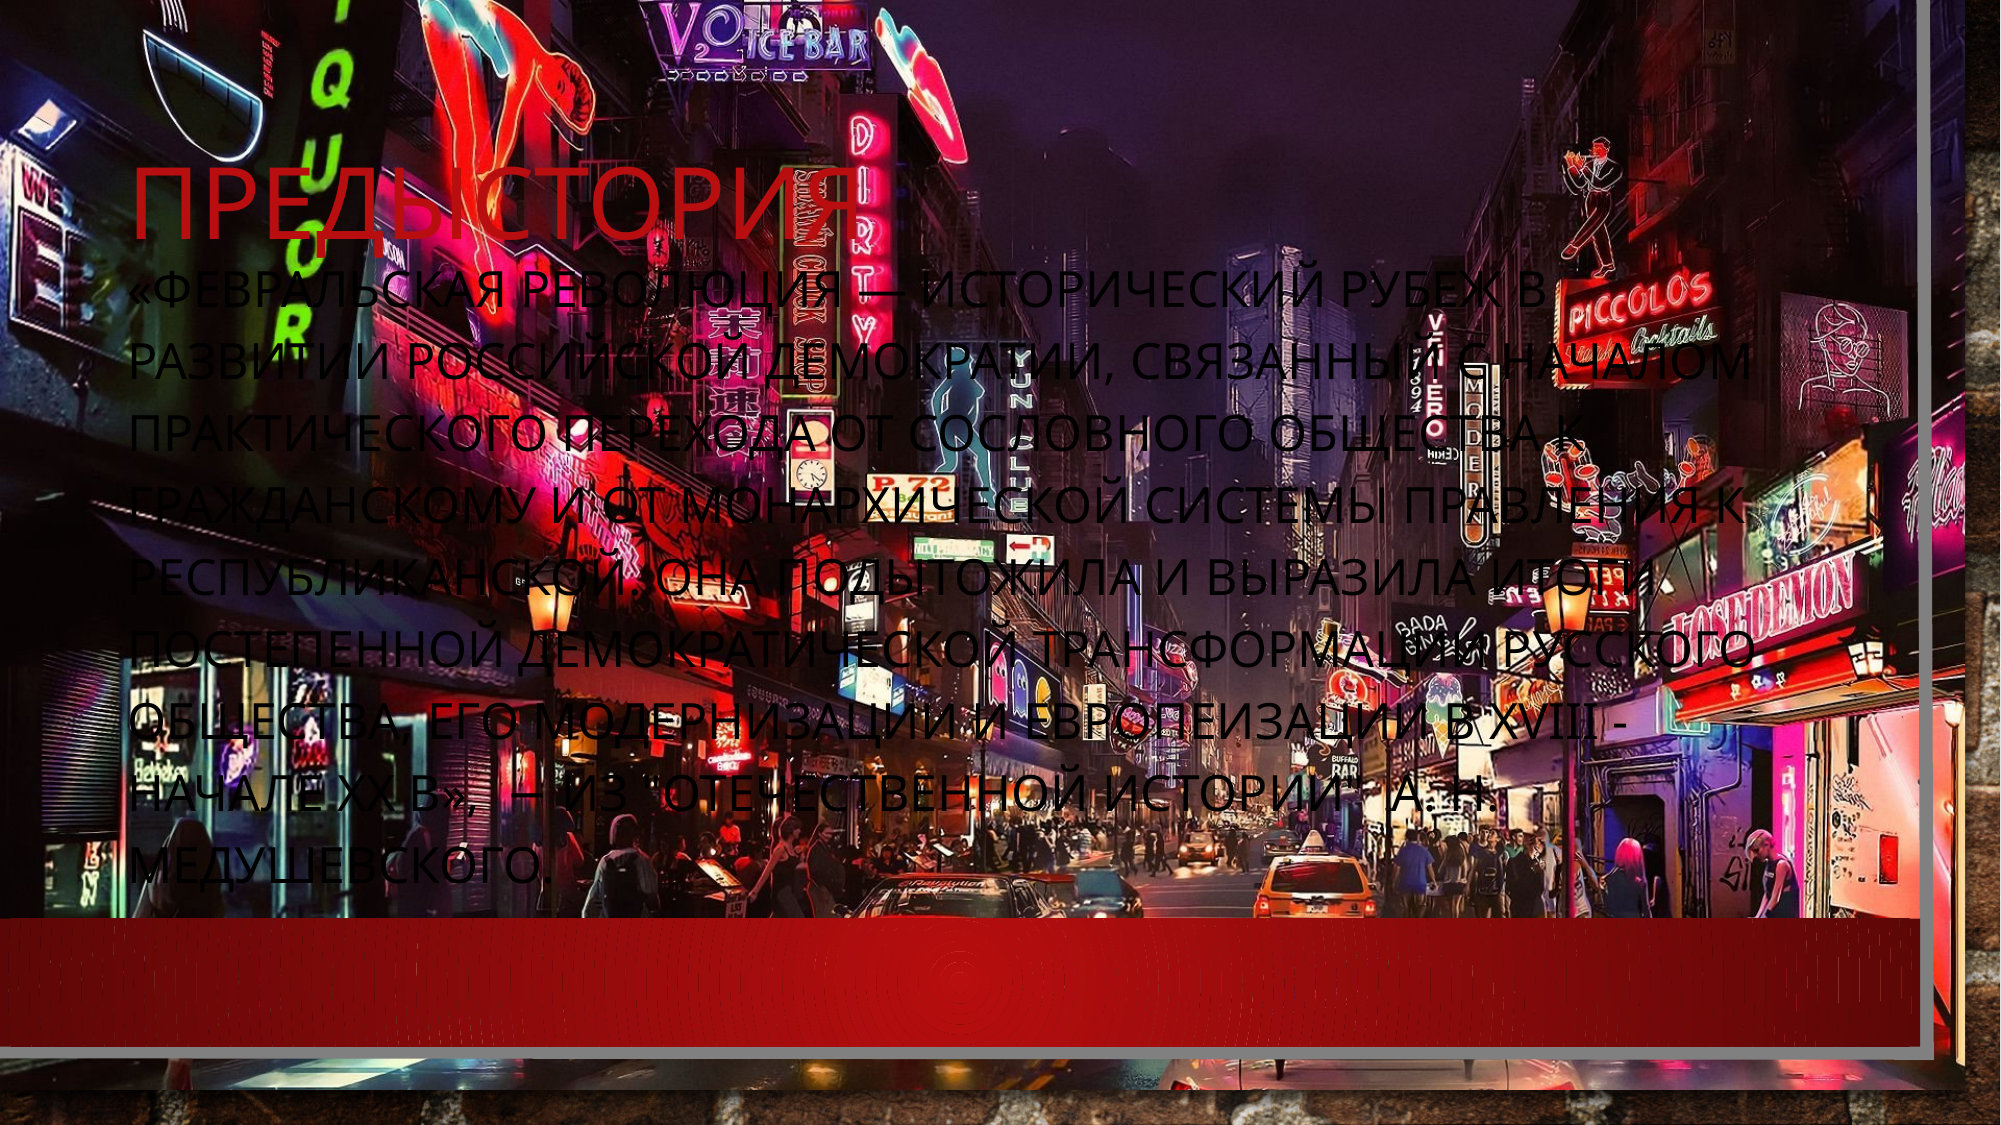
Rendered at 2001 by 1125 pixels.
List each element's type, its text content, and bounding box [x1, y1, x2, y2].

list «Февральская революция — исторический рубеж в развитии российской демократии, связанный с началом практического перехода от сословного общества к гражданскому и от монархической системы правления к республиканской. Она подытожила и выразила итоги постепенной демократической трансформации русского общества, его модернизации и европеизации в XVIII - начале XX в», − из "Отечественной истории" А. Н. Медушевского. [112, 338, 1818, 882]
picture [0, 0, 2001, 1125]
title Предыстория [112, 112, 1818, 302]
picture [0, 0, 1919, 918]
